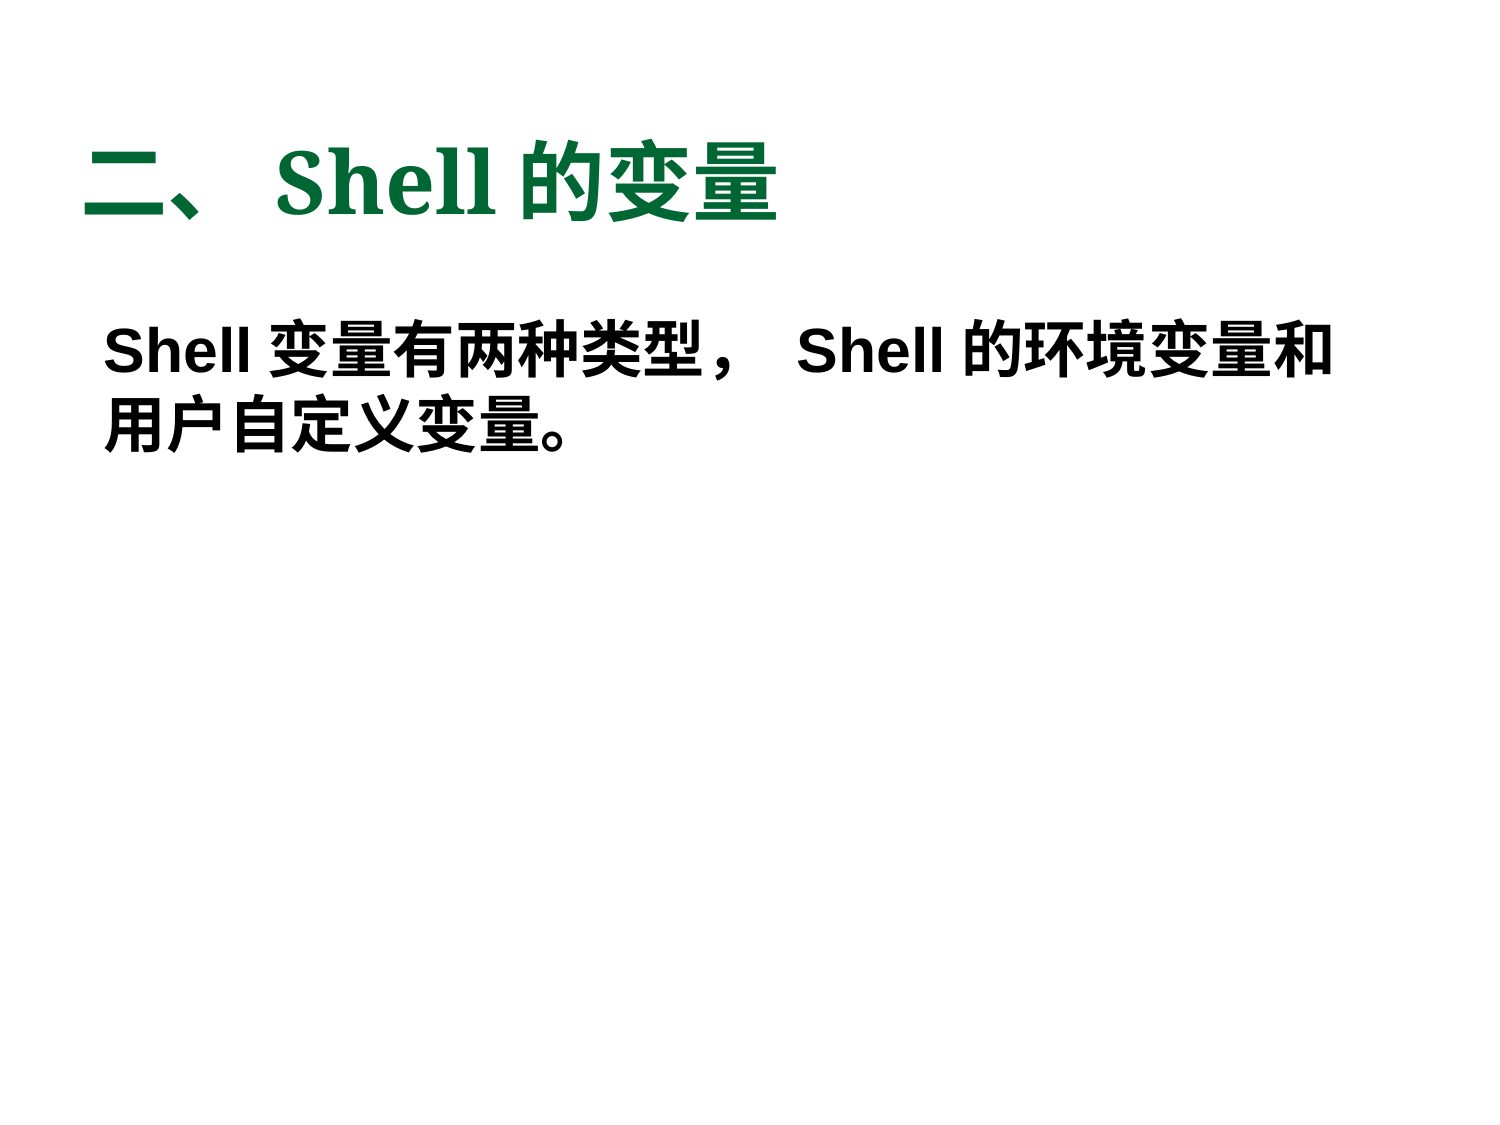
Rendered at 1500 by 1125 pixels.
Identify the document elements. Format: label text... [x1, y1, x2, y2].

list Shell变量有两种类型， Shell的环境变量和用户自定义变量。 [88, 302, 1401, 542]
title 二、Shell的变量 [64, 52, 1415, 240]
